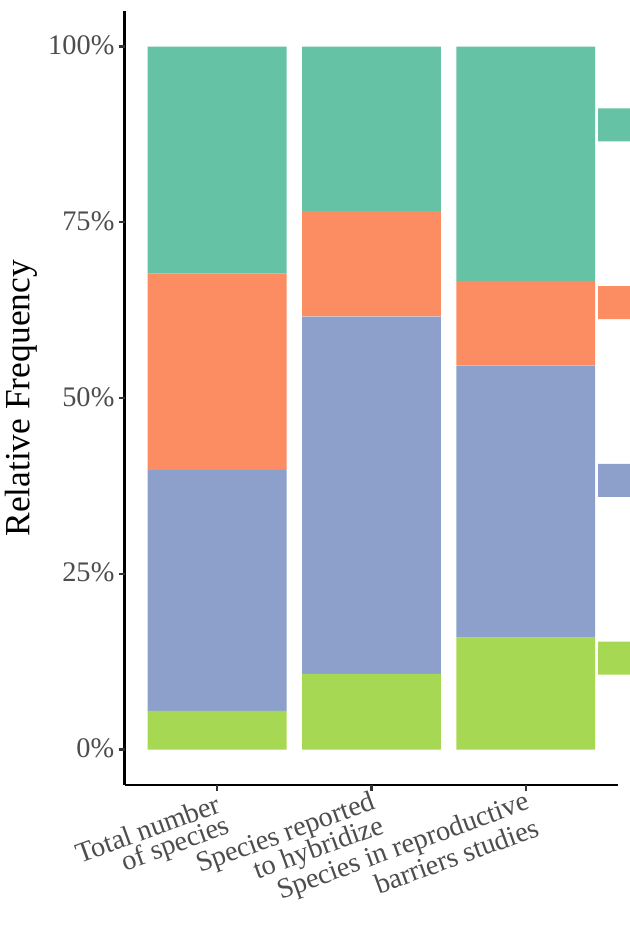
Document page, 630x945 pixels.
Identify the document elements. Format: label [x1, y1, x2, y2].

text_box [0, 0, 630, 945]
